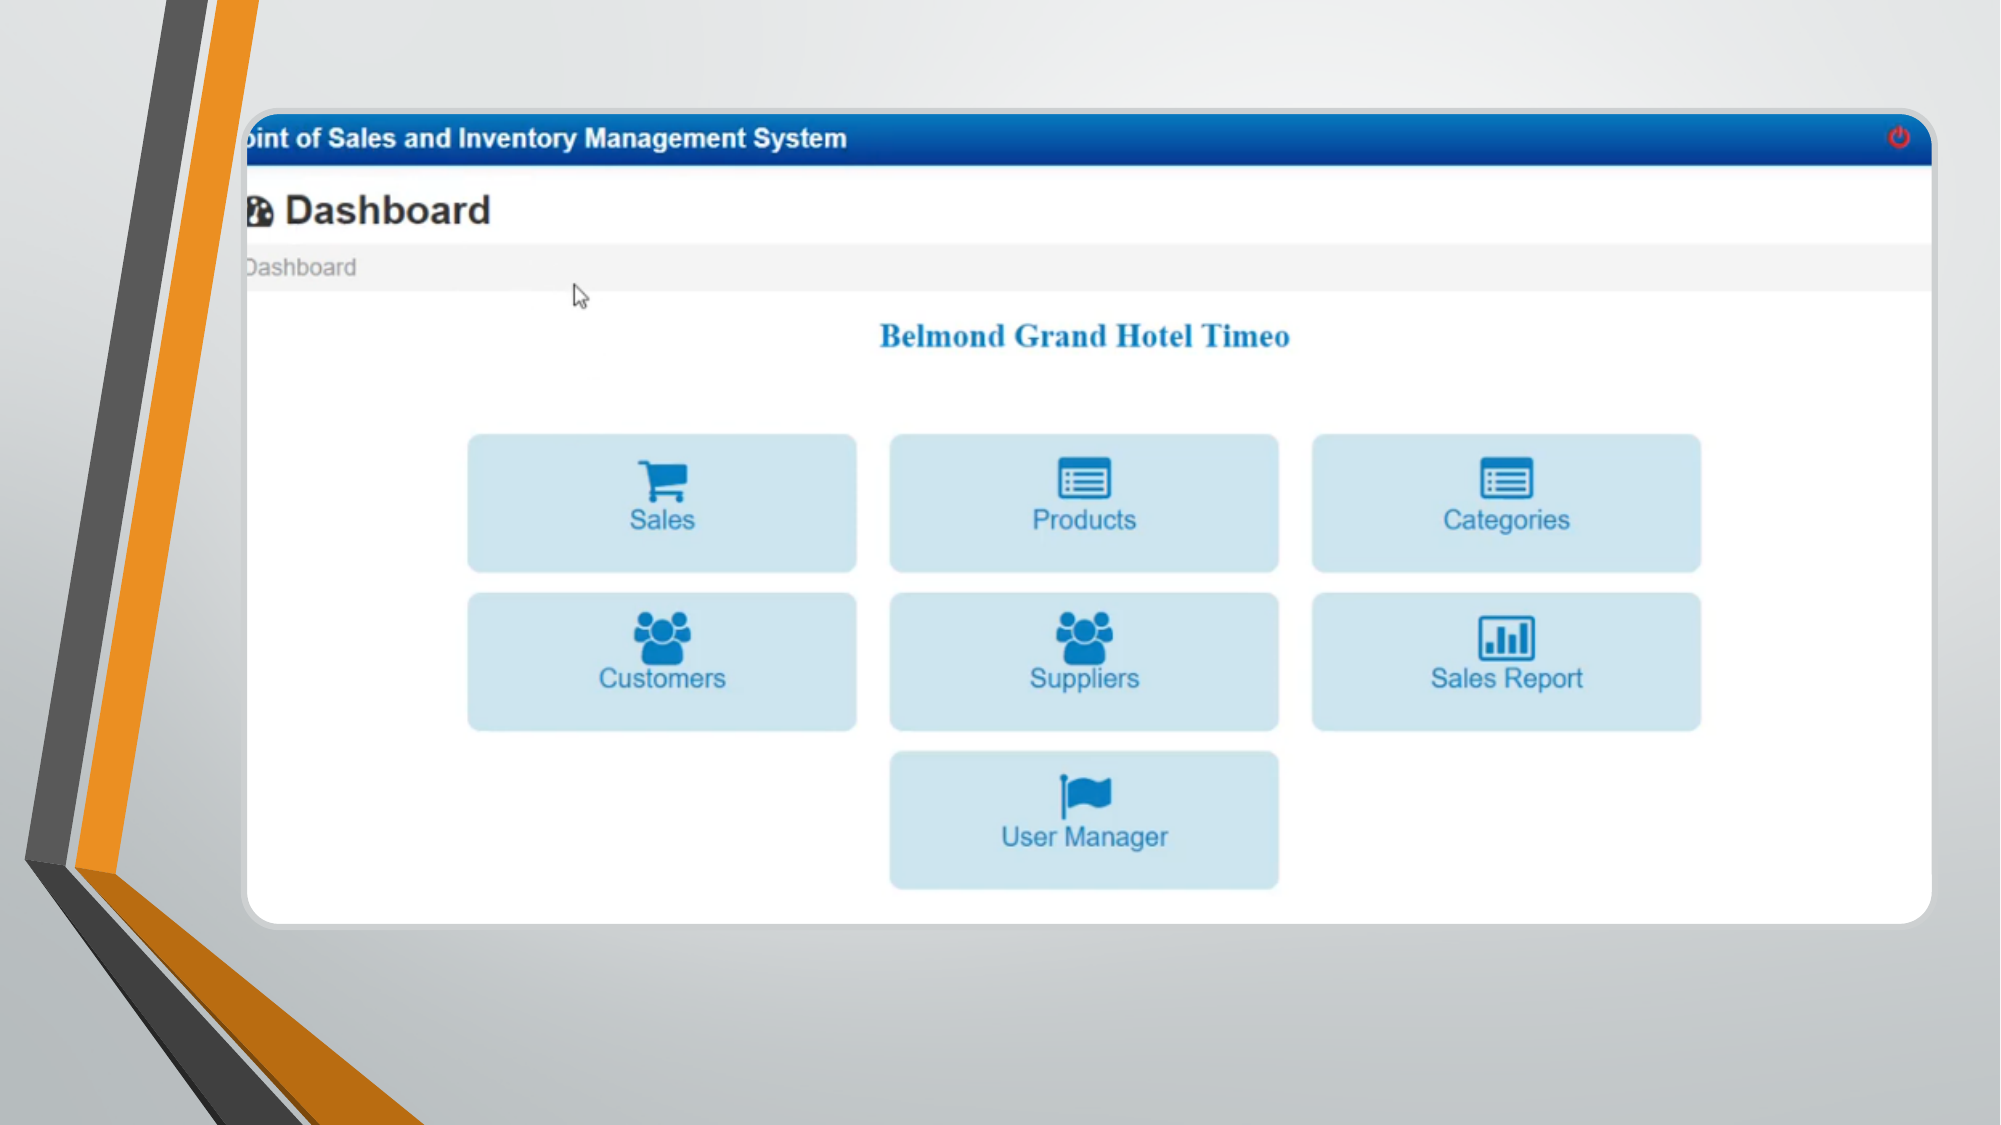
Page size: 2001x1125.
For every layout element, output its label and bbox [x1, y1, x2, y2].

picture [243, 110, 1936, 928]
